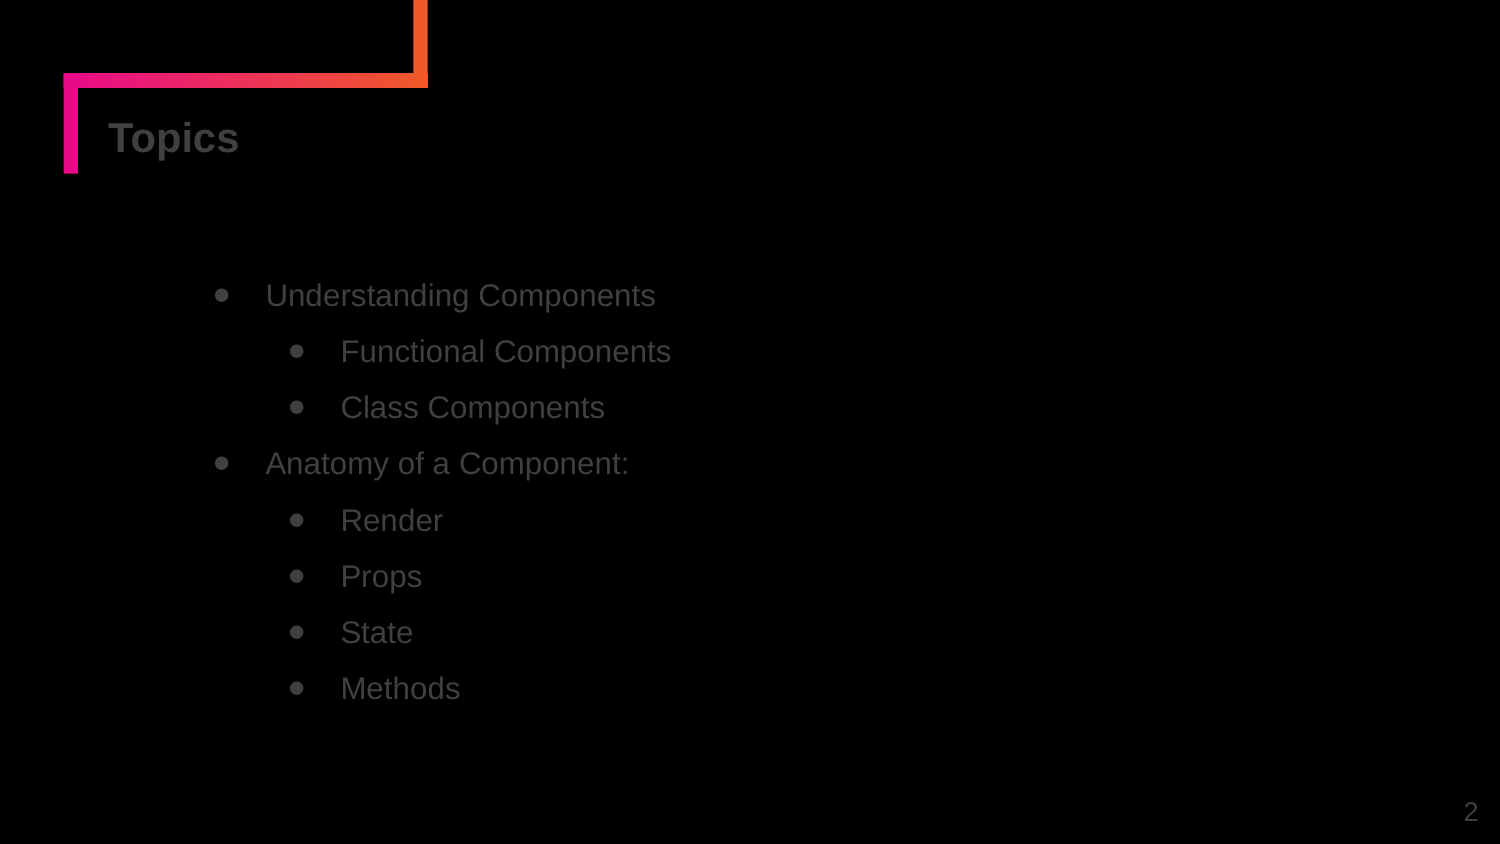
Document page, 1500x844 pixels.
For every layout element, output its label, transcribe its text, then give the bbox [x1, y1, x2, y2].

slide_number 2 [1403, 779, 1494, 844]
title Topics [100, 117, 1455, 169]
list Understanding Components Functional Components Class Components Anatomy of a Component: Render Props State Methods [100, 241, 1264, 770]
